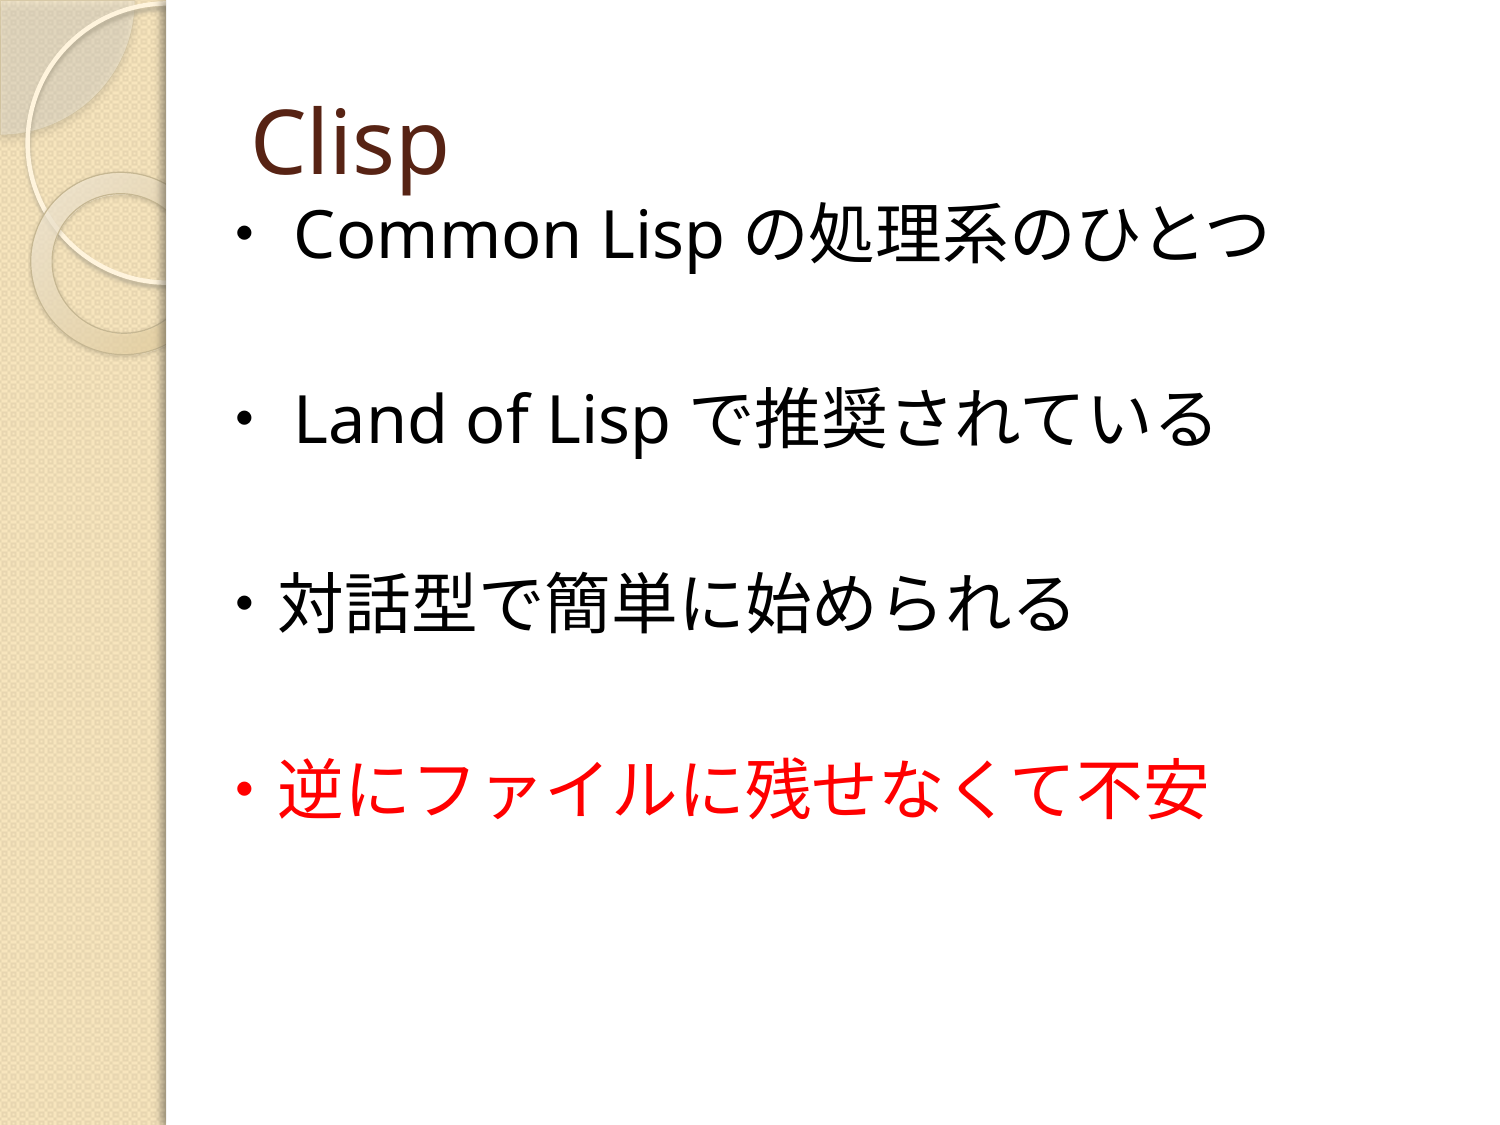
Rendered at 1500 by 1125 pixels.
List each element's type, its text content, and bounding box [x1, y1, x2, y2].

list ・Common Lispの処理系のひとつ ・Land of Lispで推奨されている ・対話型で簡単に始められる ・逆にファイルに残せなくて不安 [183, 184, 1466, 1094]
title Clisp [235, 45, 1466, 184]
